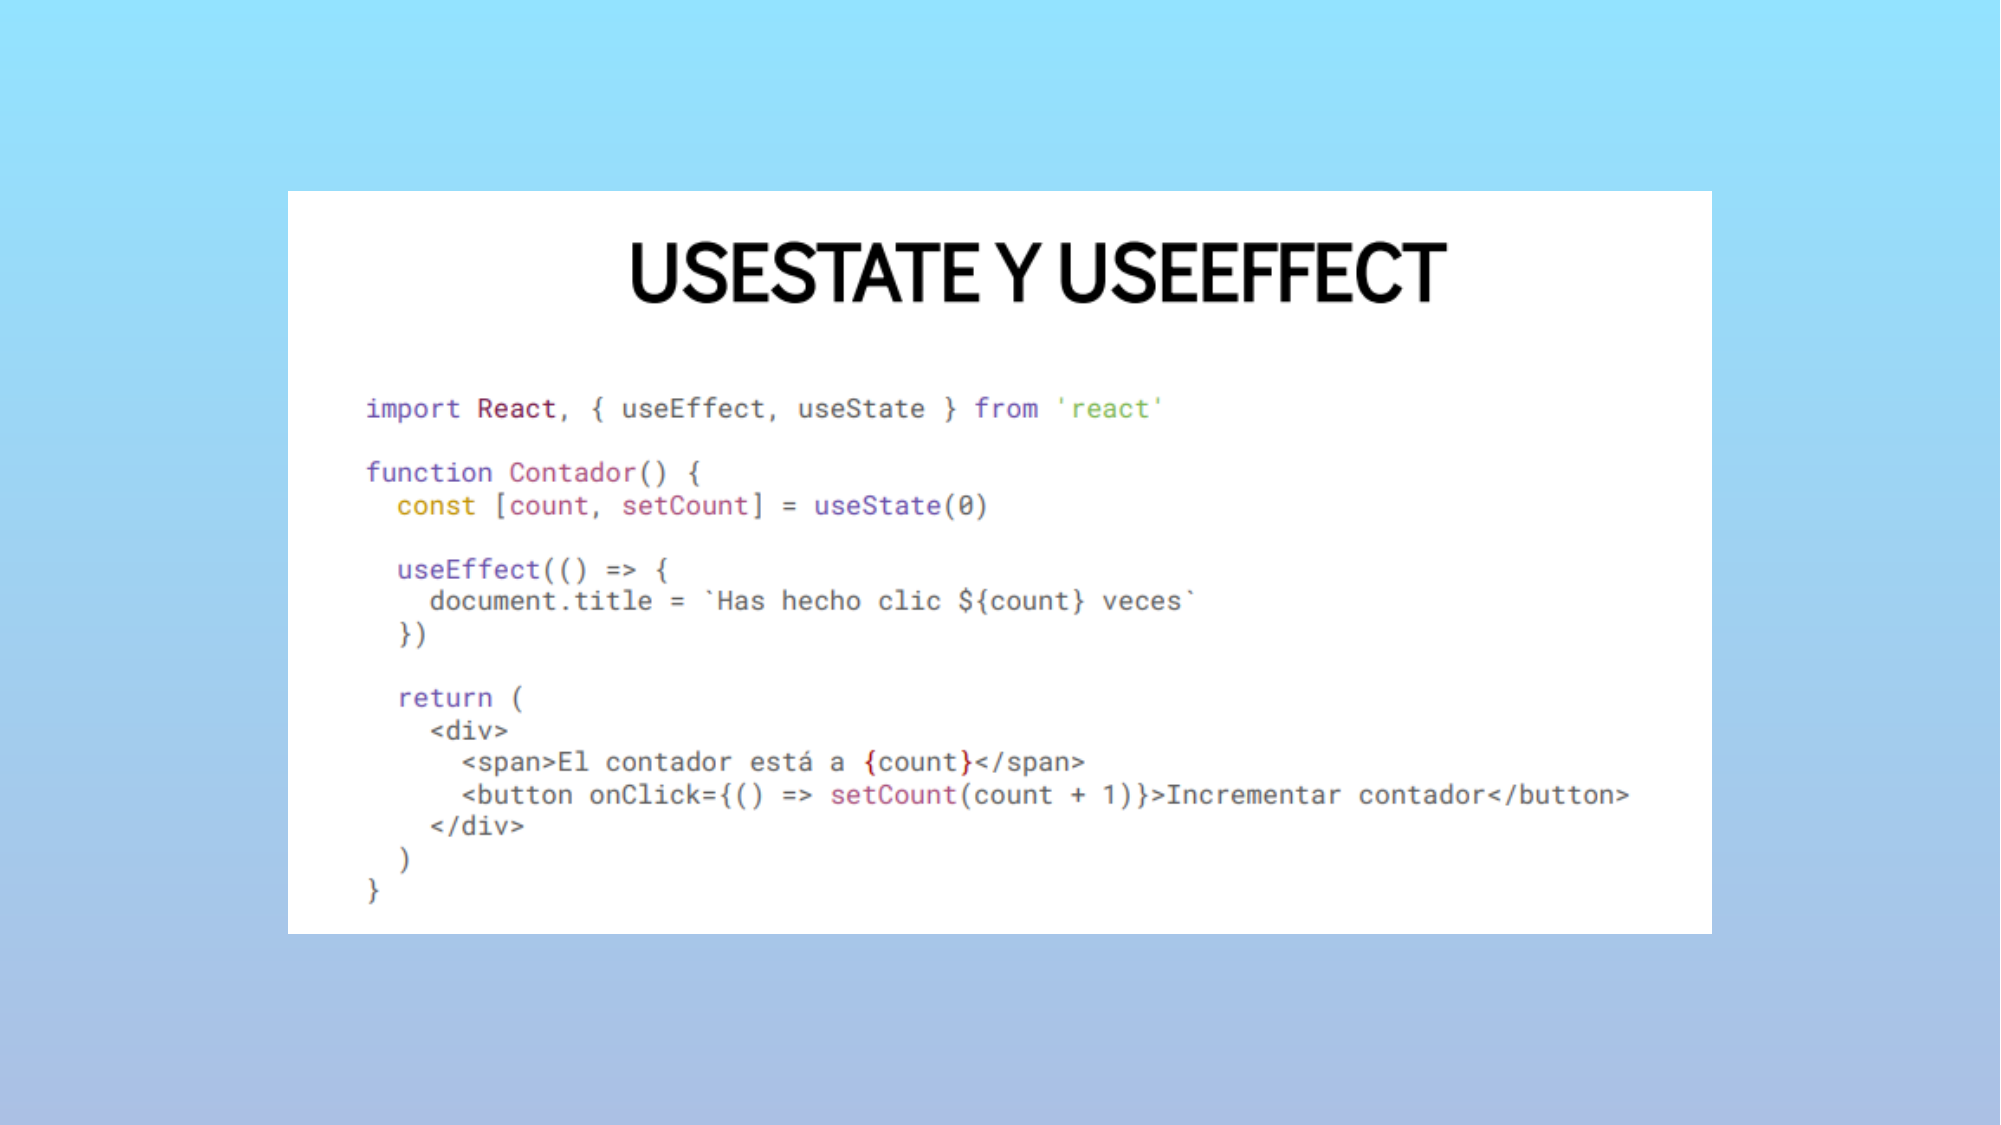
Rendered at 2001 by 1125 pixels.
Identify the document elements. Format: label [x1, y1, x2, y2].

picture [288, 191, 1712, 934]
